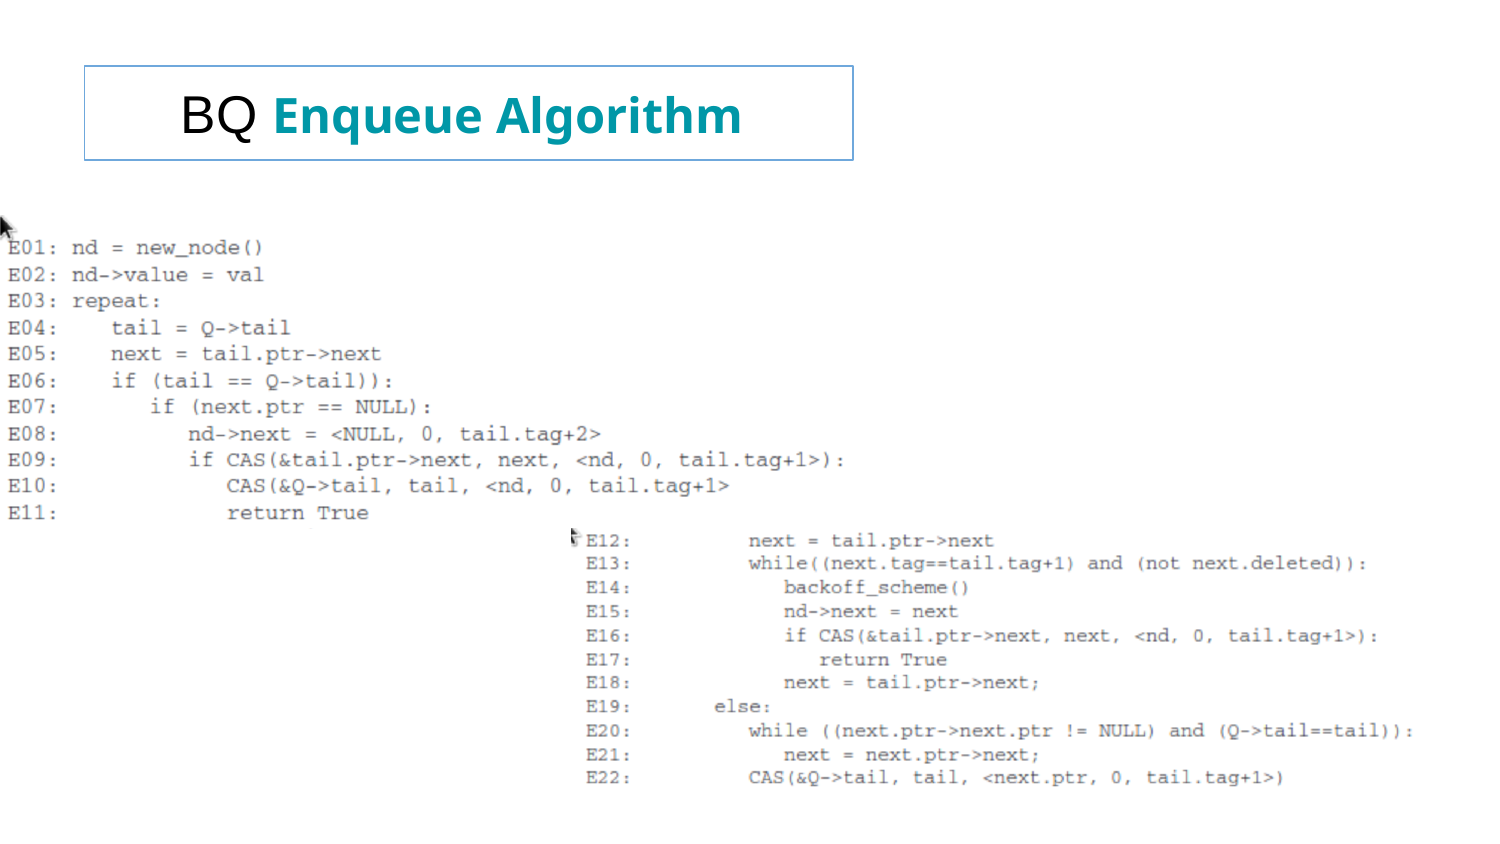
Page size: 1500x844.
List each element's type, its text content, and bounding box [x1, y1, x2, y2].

picture [0, 215, 1452, 816]
title BQ Enqueue Algorithm [84, 66, 853, 160]
